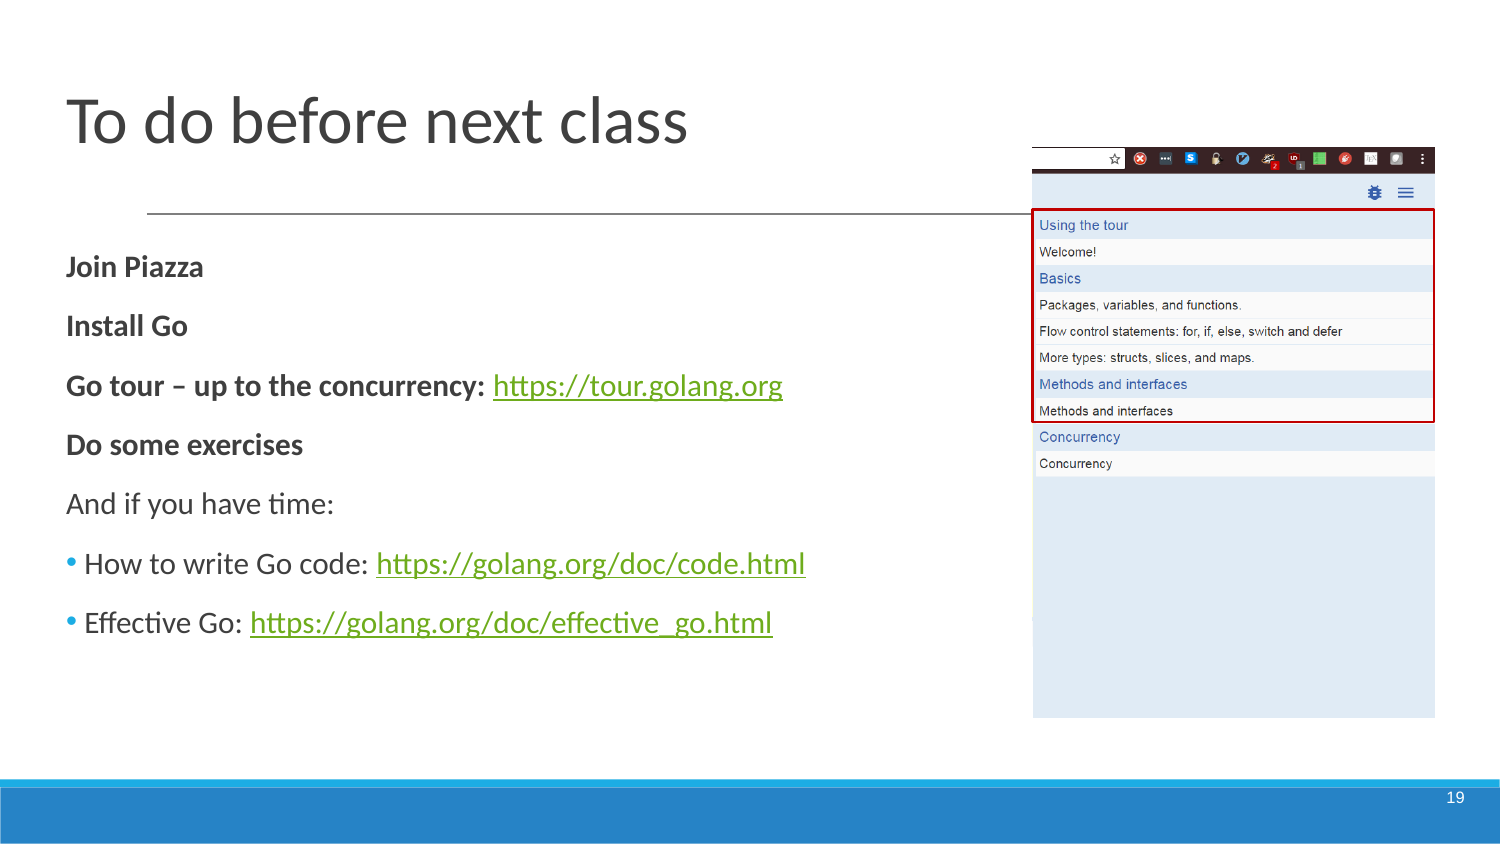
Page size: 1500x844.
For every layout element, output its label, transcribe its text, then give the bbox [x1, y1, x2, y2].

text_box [1031, 147, 1436, 718]
list Join Piazza Install Go Go tour – up to the concurrency: https://tour.golang.org Do some exercises And if you have time: How to write Go code: https://golang.org/doc/code.html Effective Go: https://golang.org/doc/effective_go.html [51, 212, 1449, 750]
title To do before next class [51, 72, 1449, 167]
slide_number ‹#› [1389, 764, 1480, 830]
